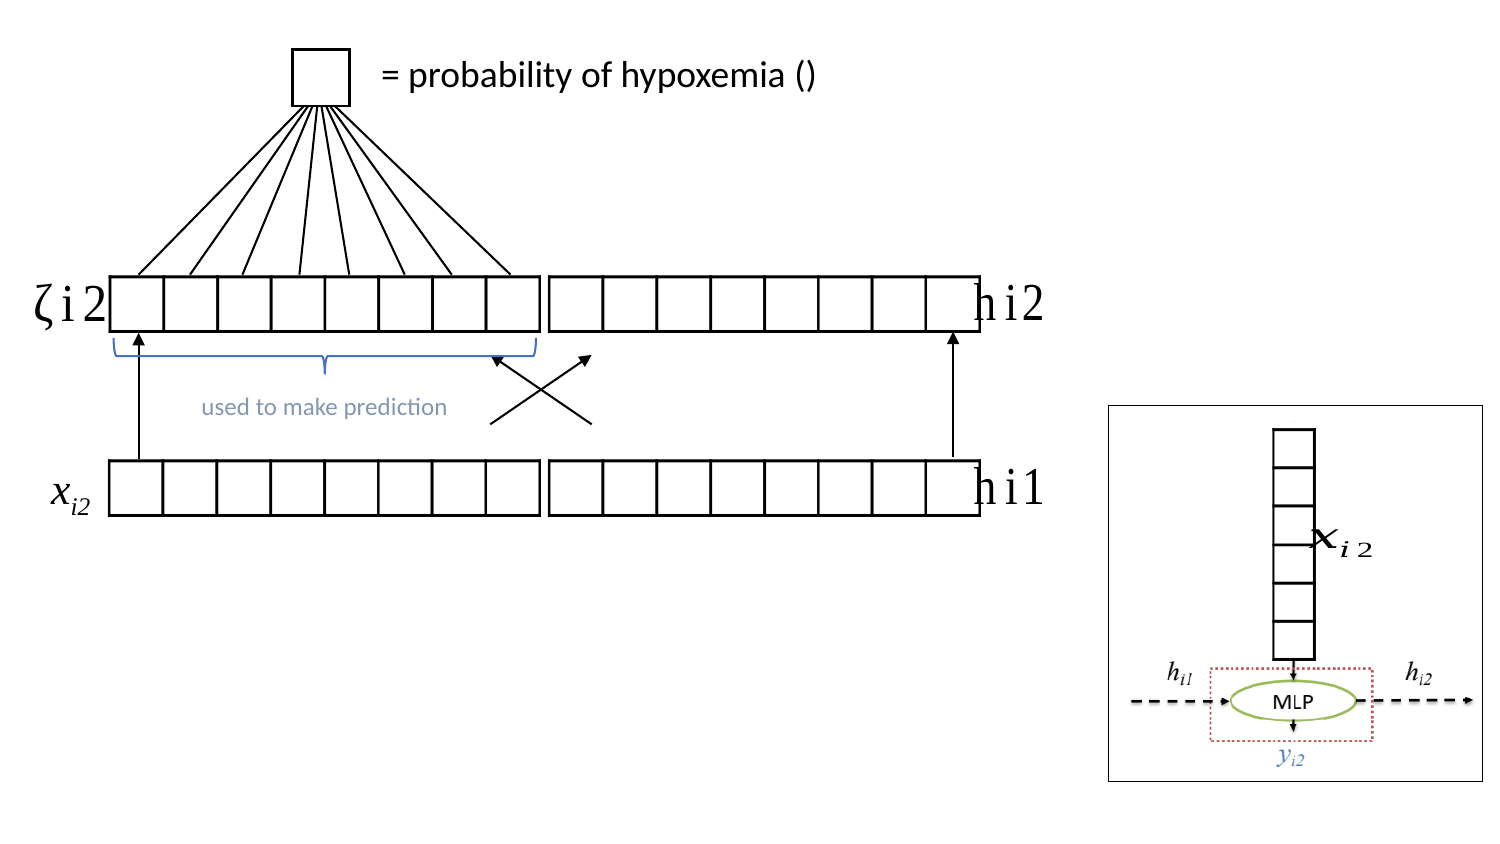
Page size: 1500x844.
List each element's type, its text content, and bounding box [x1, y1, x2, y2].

picture [547, 458, 981, 517]
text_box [490, 354, 592, 425]
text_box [452, 90, 511, 274]
text_box [112, 337, 138, 358]
picture [107, 458, 541, 517]
text_box [139, 337, 538, 375]
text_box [299, 90, 318, 274]
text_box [190, 90, 299, 274]
text_box used to make prediction [186, 383, 463, 428]
text_box xi2 [36, 453, 136, 529]
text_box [138, 90, 190, 274]
picture [1126, 421, 1483, 782]
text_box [318, 90, 452, 275]
picture [108, 274, 542, 333]
picture [547, 274, 981, 333]
table_header [294, 51, 348, 90]
text_box [1108, 404, 1484, 782]
